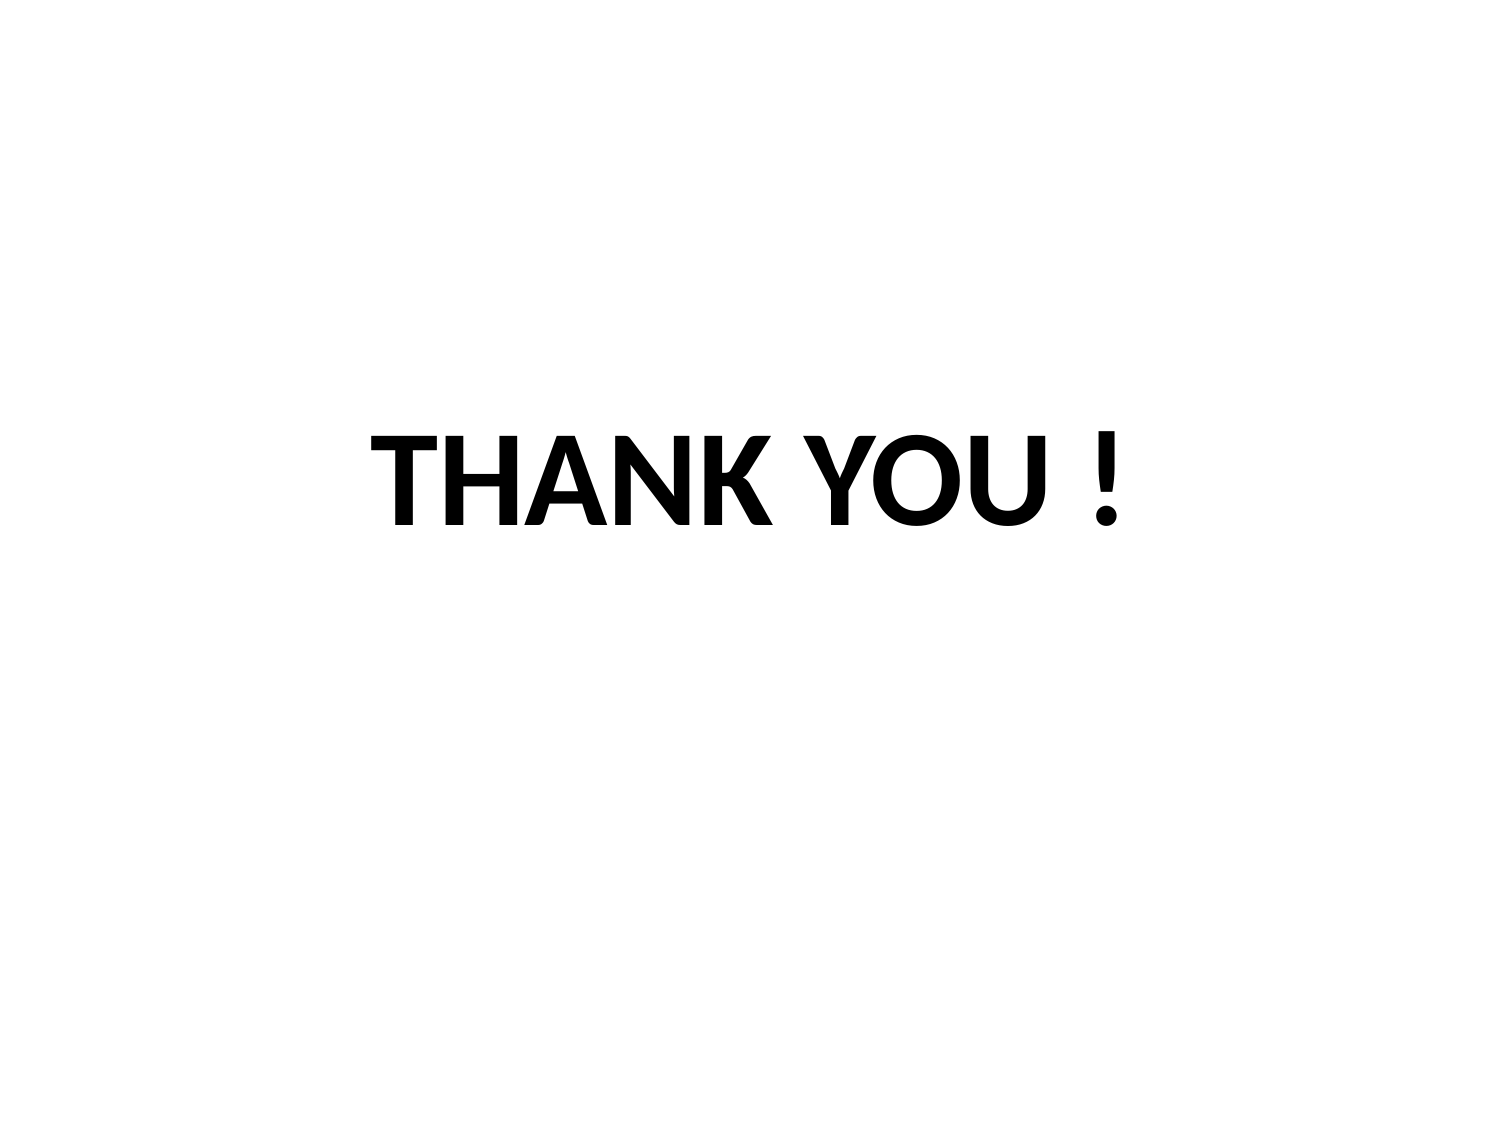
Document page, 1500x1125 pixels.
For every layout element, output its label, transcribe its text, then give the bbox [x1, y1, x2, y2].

title THANK YOU ! [112, 349, 1388, 591]
